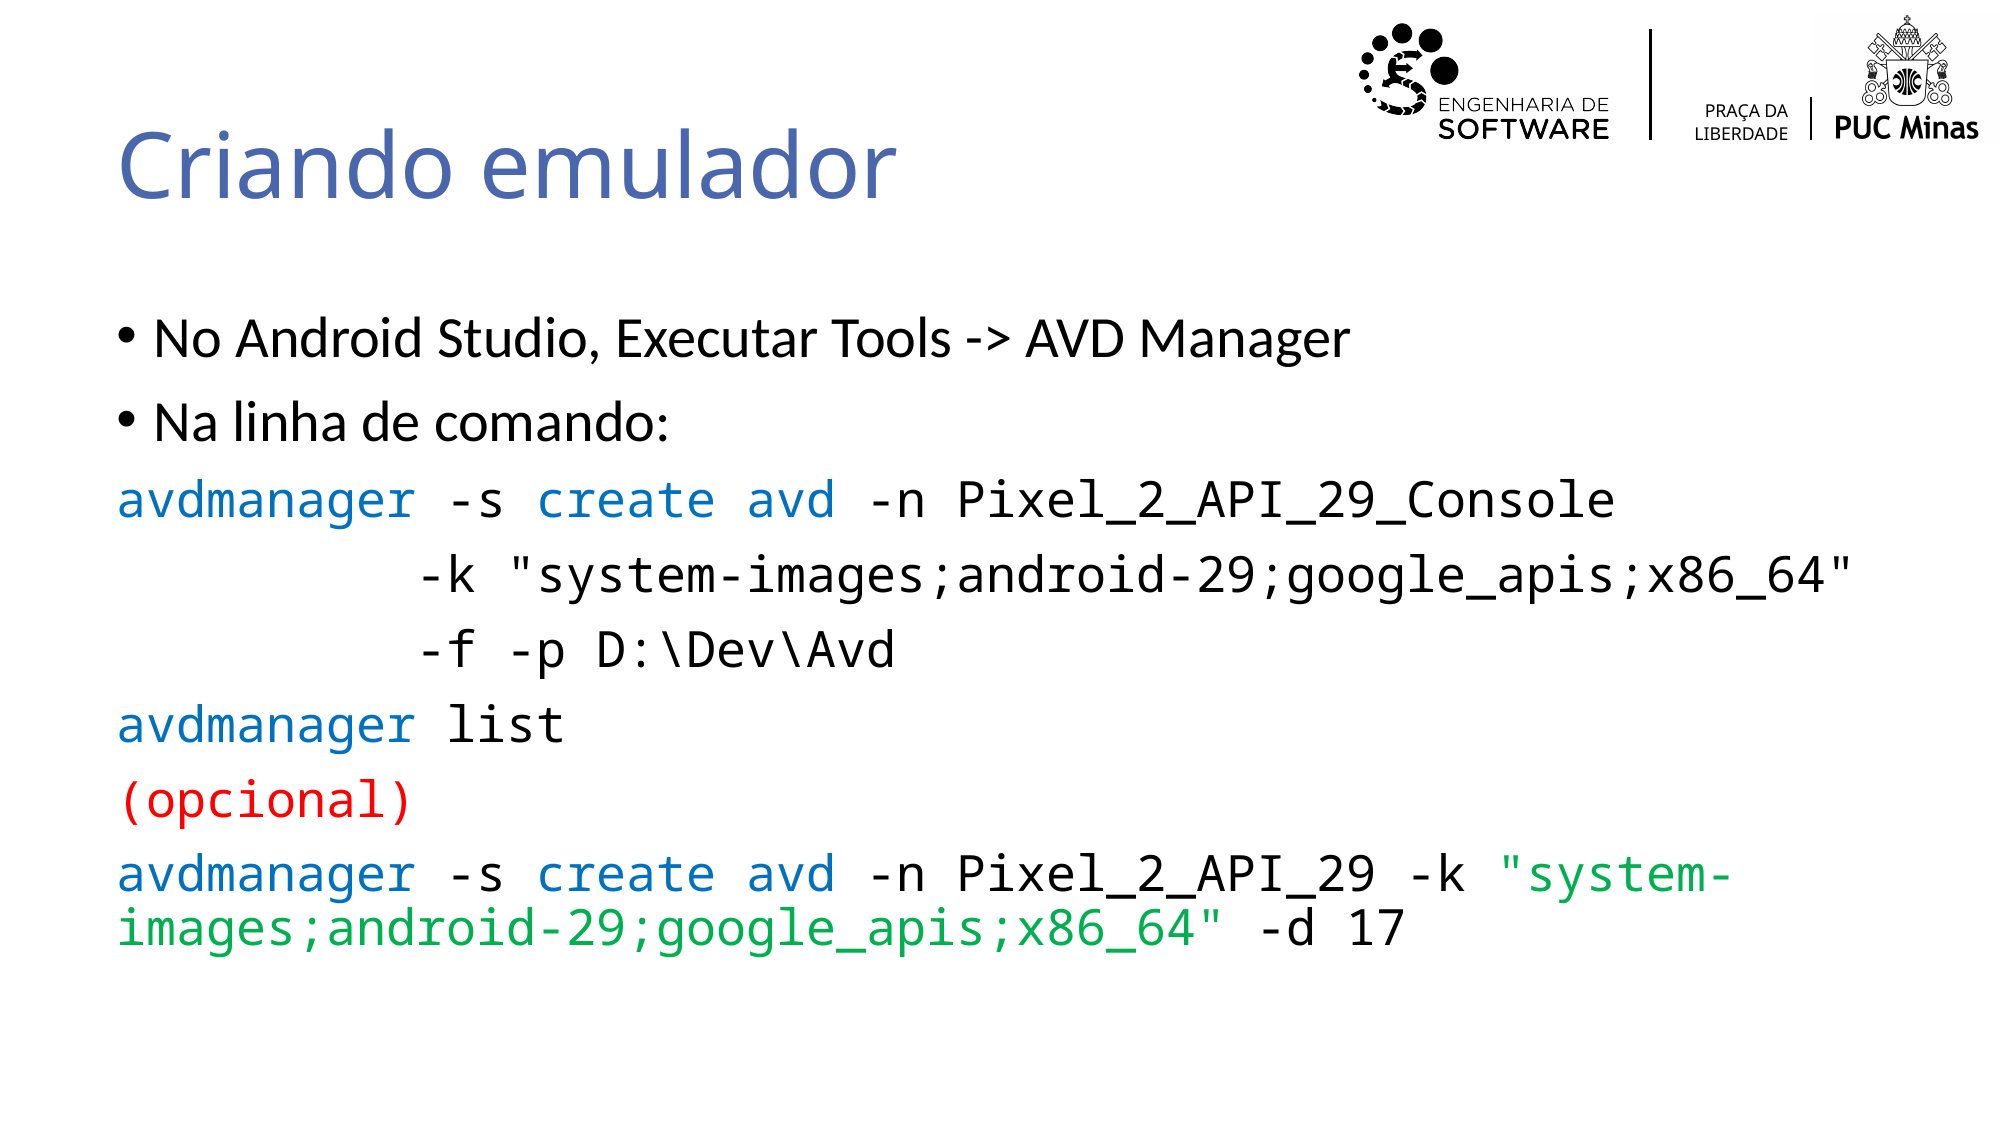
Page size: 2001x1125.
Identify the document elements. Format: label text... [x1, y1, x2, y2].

picture [1352, 19, 1617, 59]
picture [1814, 11, 2000, 143]
list No Android Studio, Executar Tools -> AVD Manager Na linha de comando: avdmanager -s create avd -n Pixel_2_API_29_Console -k "system-images;android-29;google_apis;x86_64" -f -p D:\Dev\Avd avdmanager list (opcional) avdmanager -s create avd -n Pixel_2_API_29 -k "system-images;android-29;google_apis;x86_64" -d 17 [101, 299, 1899, 1077]
title Criando emulador [101, 59, 1899, 278]
